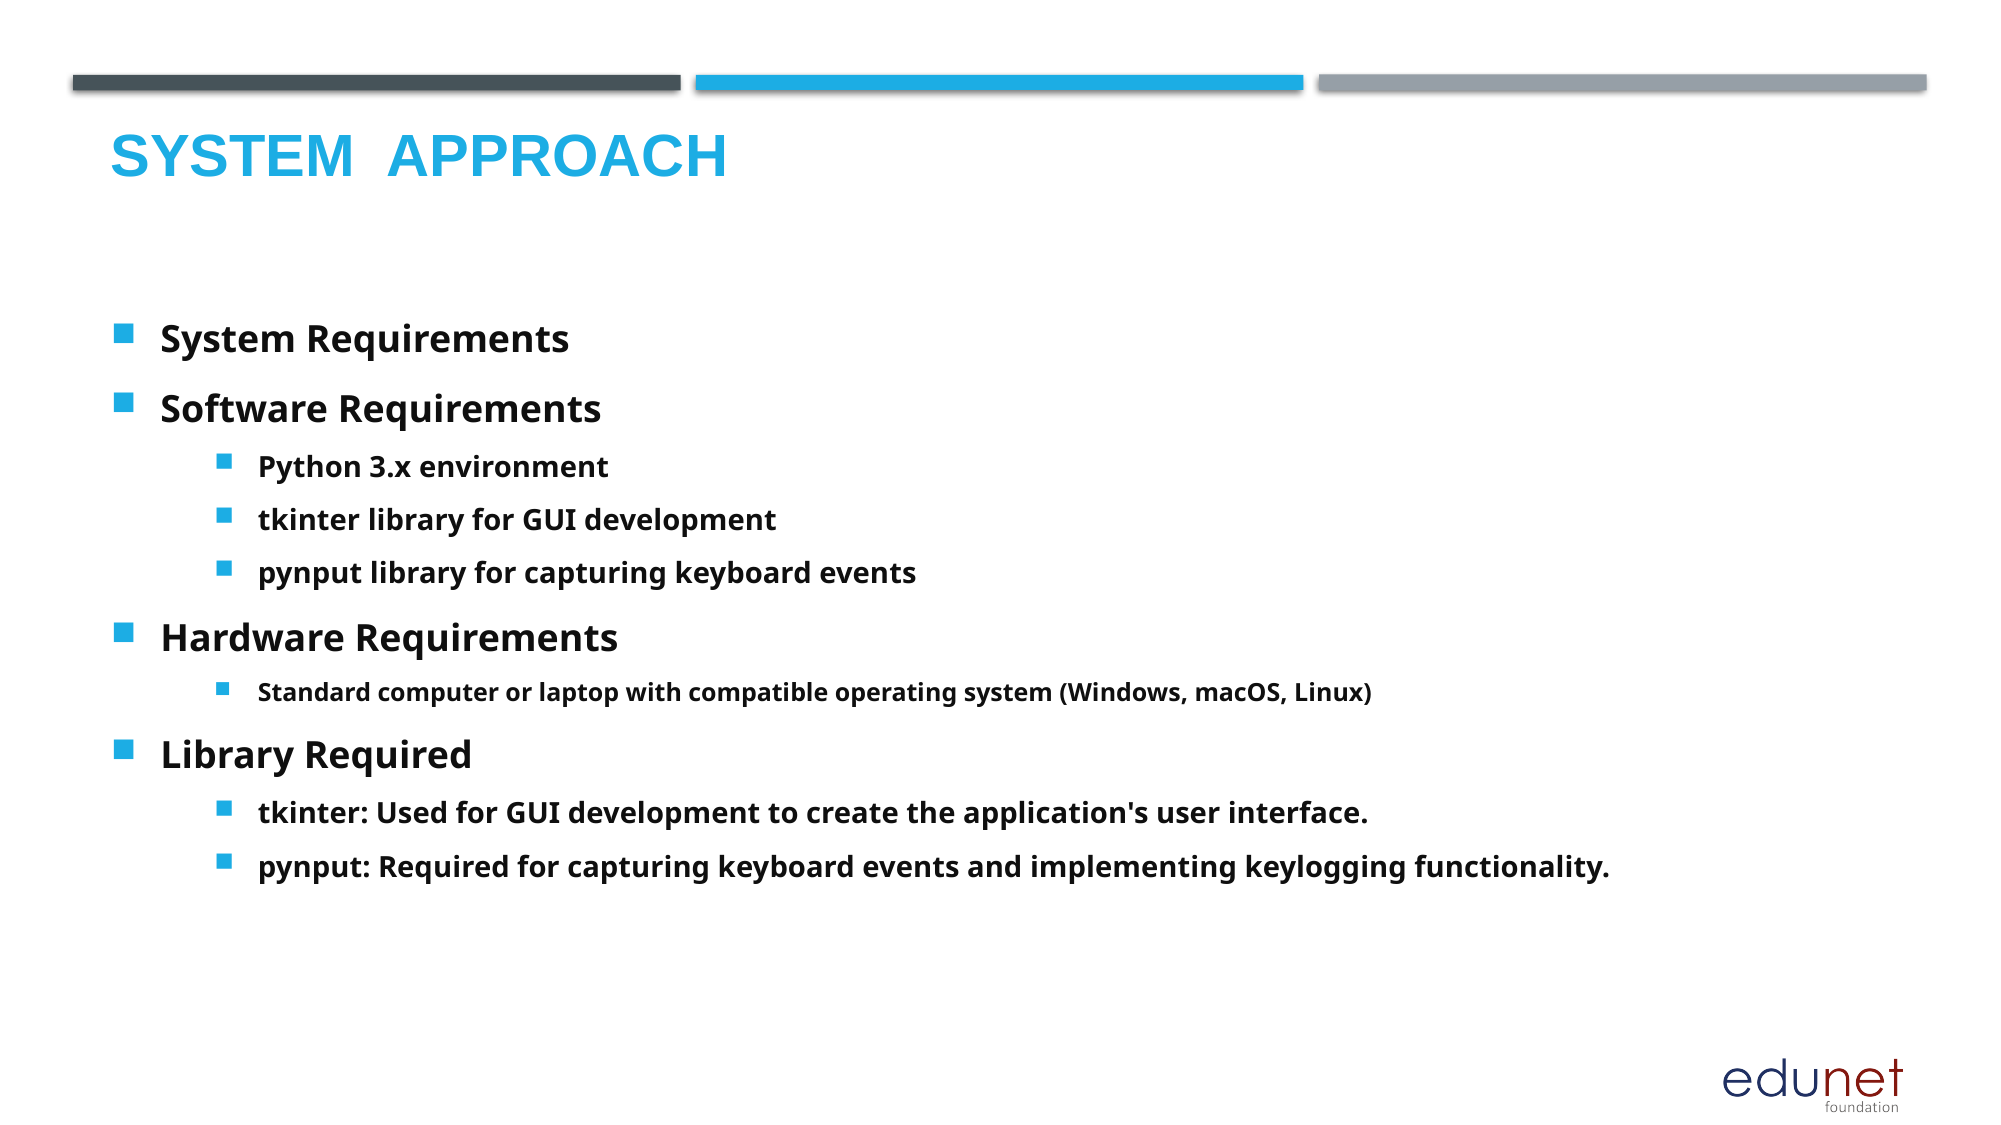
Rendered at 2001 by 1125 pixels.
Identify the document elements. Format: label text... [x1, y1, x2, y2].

picture [1719, 1056, 1905, 1116]
list System Requirements Software Requirements Python 3.x environment tkinter library for GUI development pynput library for capturing keyboard events Hardware Requirements Standard computer or laptop with compatible operating system (Windows, macOS, Linux) Library Required tkinter: Used for GUI development to create the application's user interface. pynput: Required for capturing keyboard events and implementing keylogging functionality. [95, 213, 1905, 981]
title System Approach [95, 108, 1905, 196]
